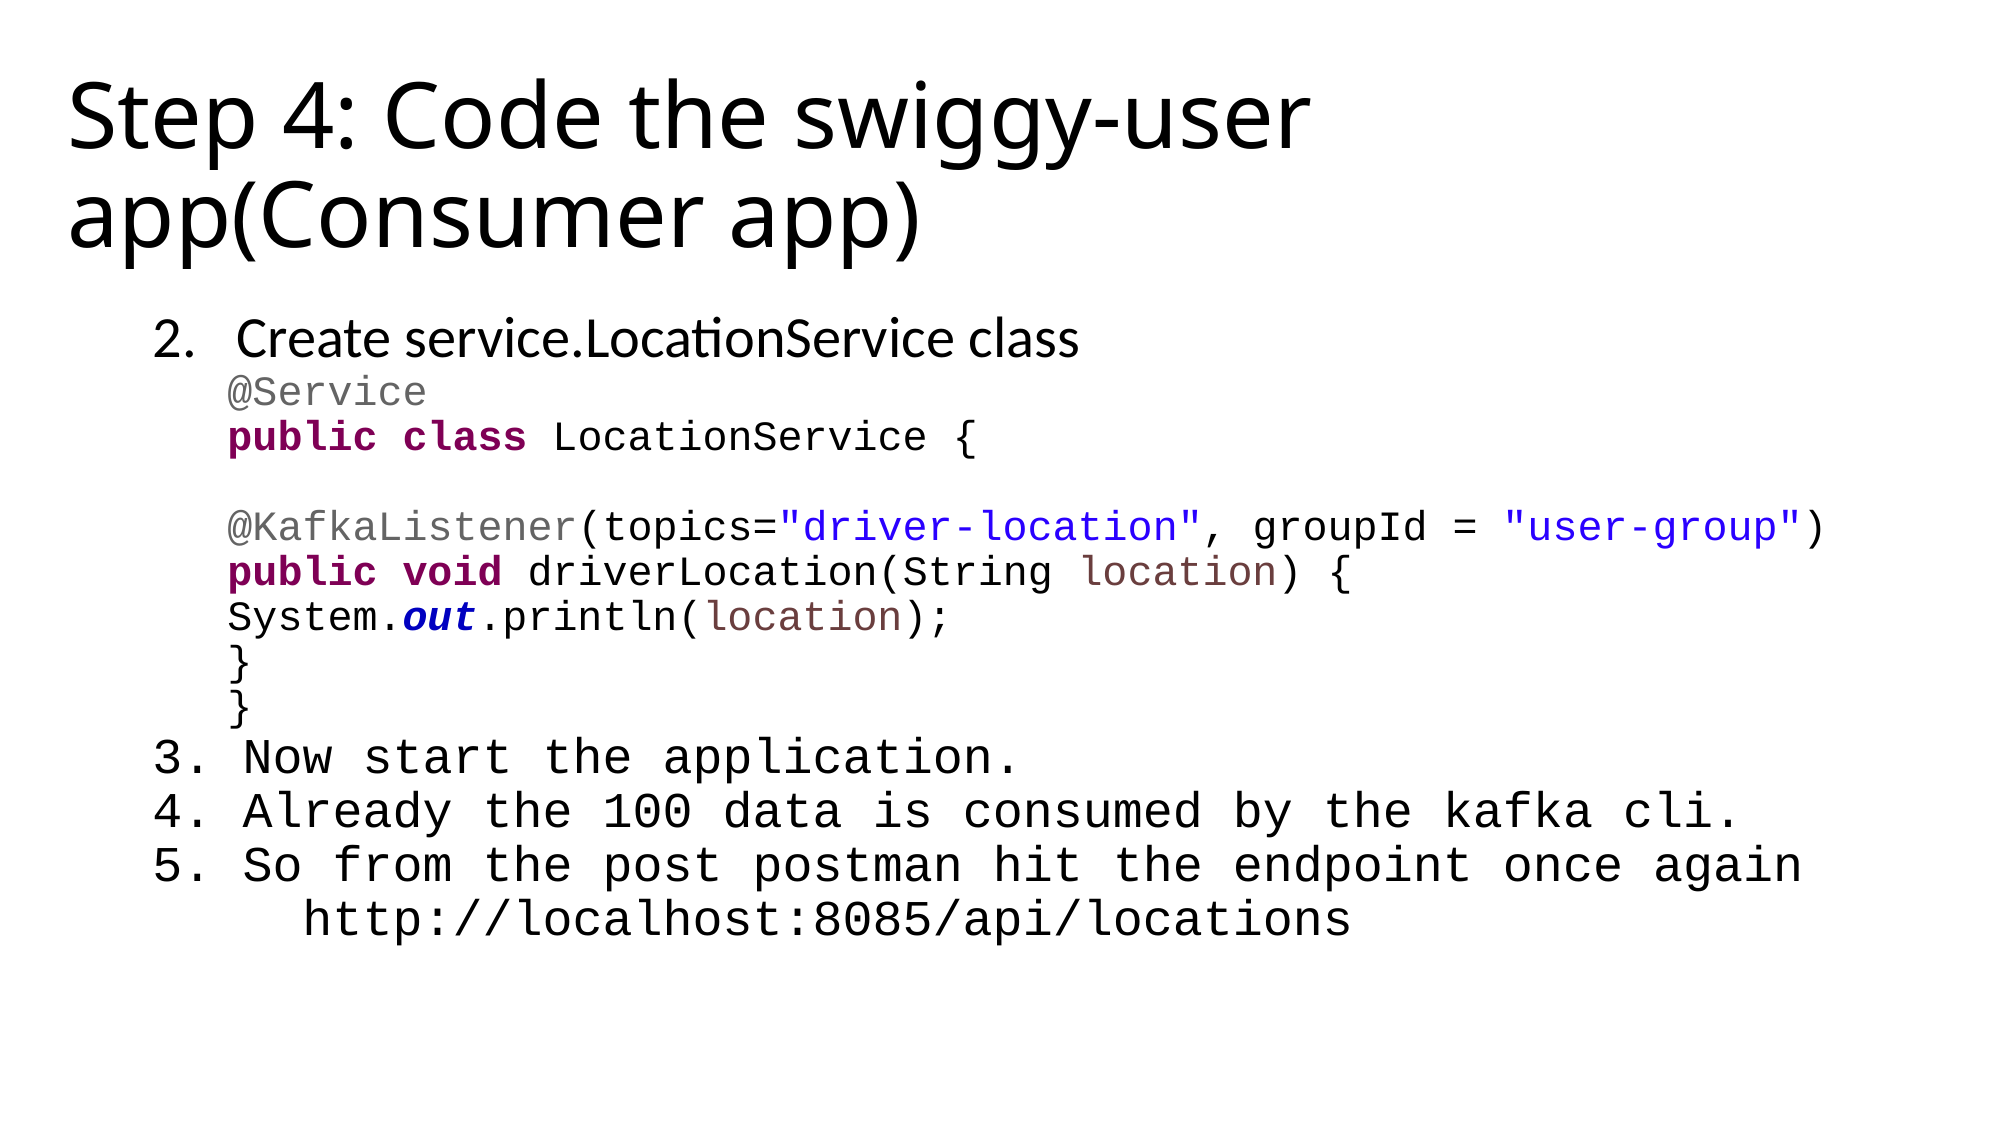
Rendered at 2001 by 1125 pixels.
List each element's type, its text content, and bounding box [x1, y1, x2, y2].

title Step 4: Code the swiggy-user app(Consumer app) [52, 59, 1956, 278]
list Create service.LocationService class @Service public class LocationService { @KafkaListener(topics="driver-location", groupId = "user-group") public void driverLocation(String location) { System.out.println(location); } } 3. Now start the application. 4. Already the 100 data is consumed by the kafka cli. 5. So from the post postman hit the endpoint once again http://localhost:8085/api/locations [137, 299, 1863, 1014]
